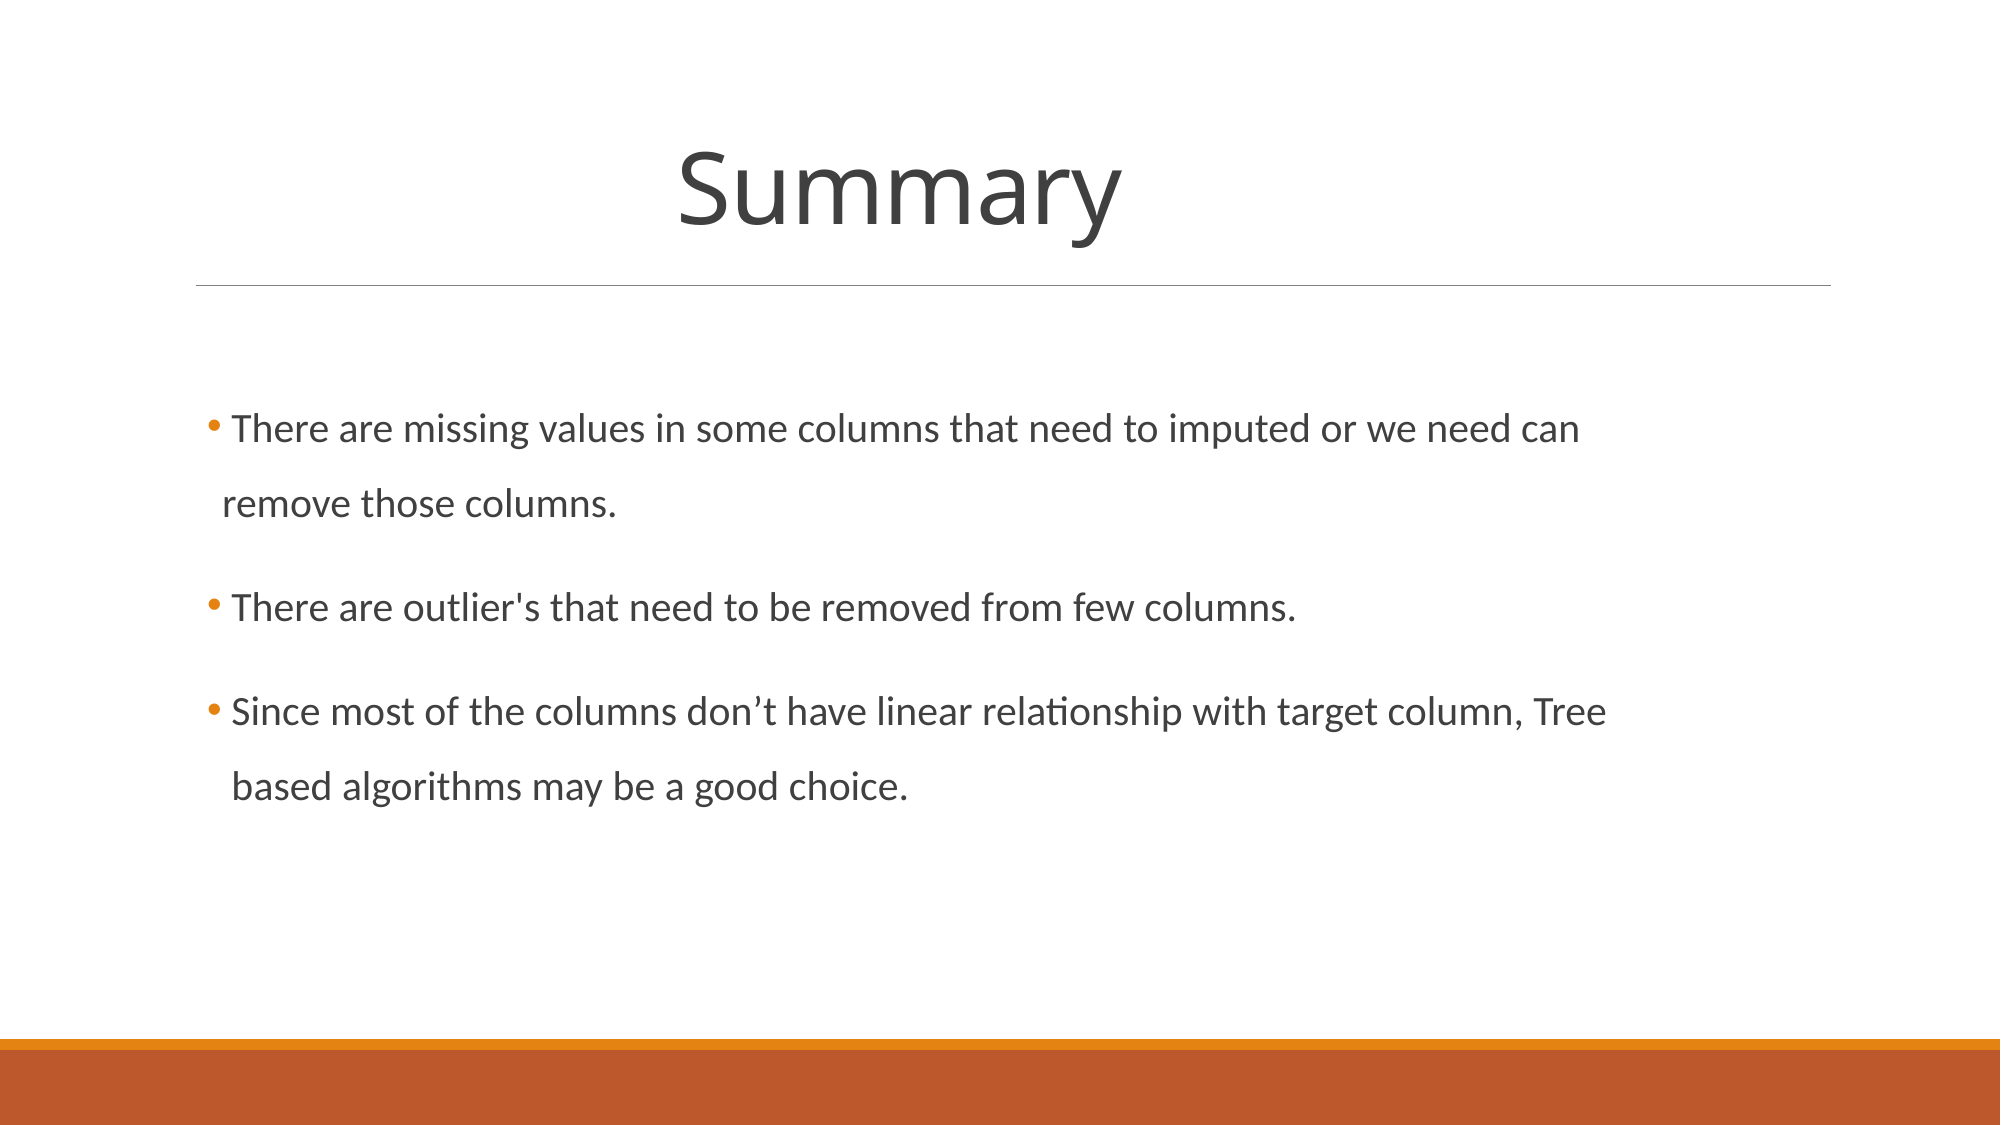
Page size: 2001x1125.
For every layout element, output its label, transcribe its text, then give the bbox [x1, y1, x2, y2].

list There are missing values in some columns that need to imputed or we need can remove those columns. There are outlier's that need to be removed from few columns. Since most of the columns don’t have linear relationship with target column, Tree based algorithms may be a good choice. [206, 368, 1617, 873]
title Summary [116, 35, 1707, 253]
